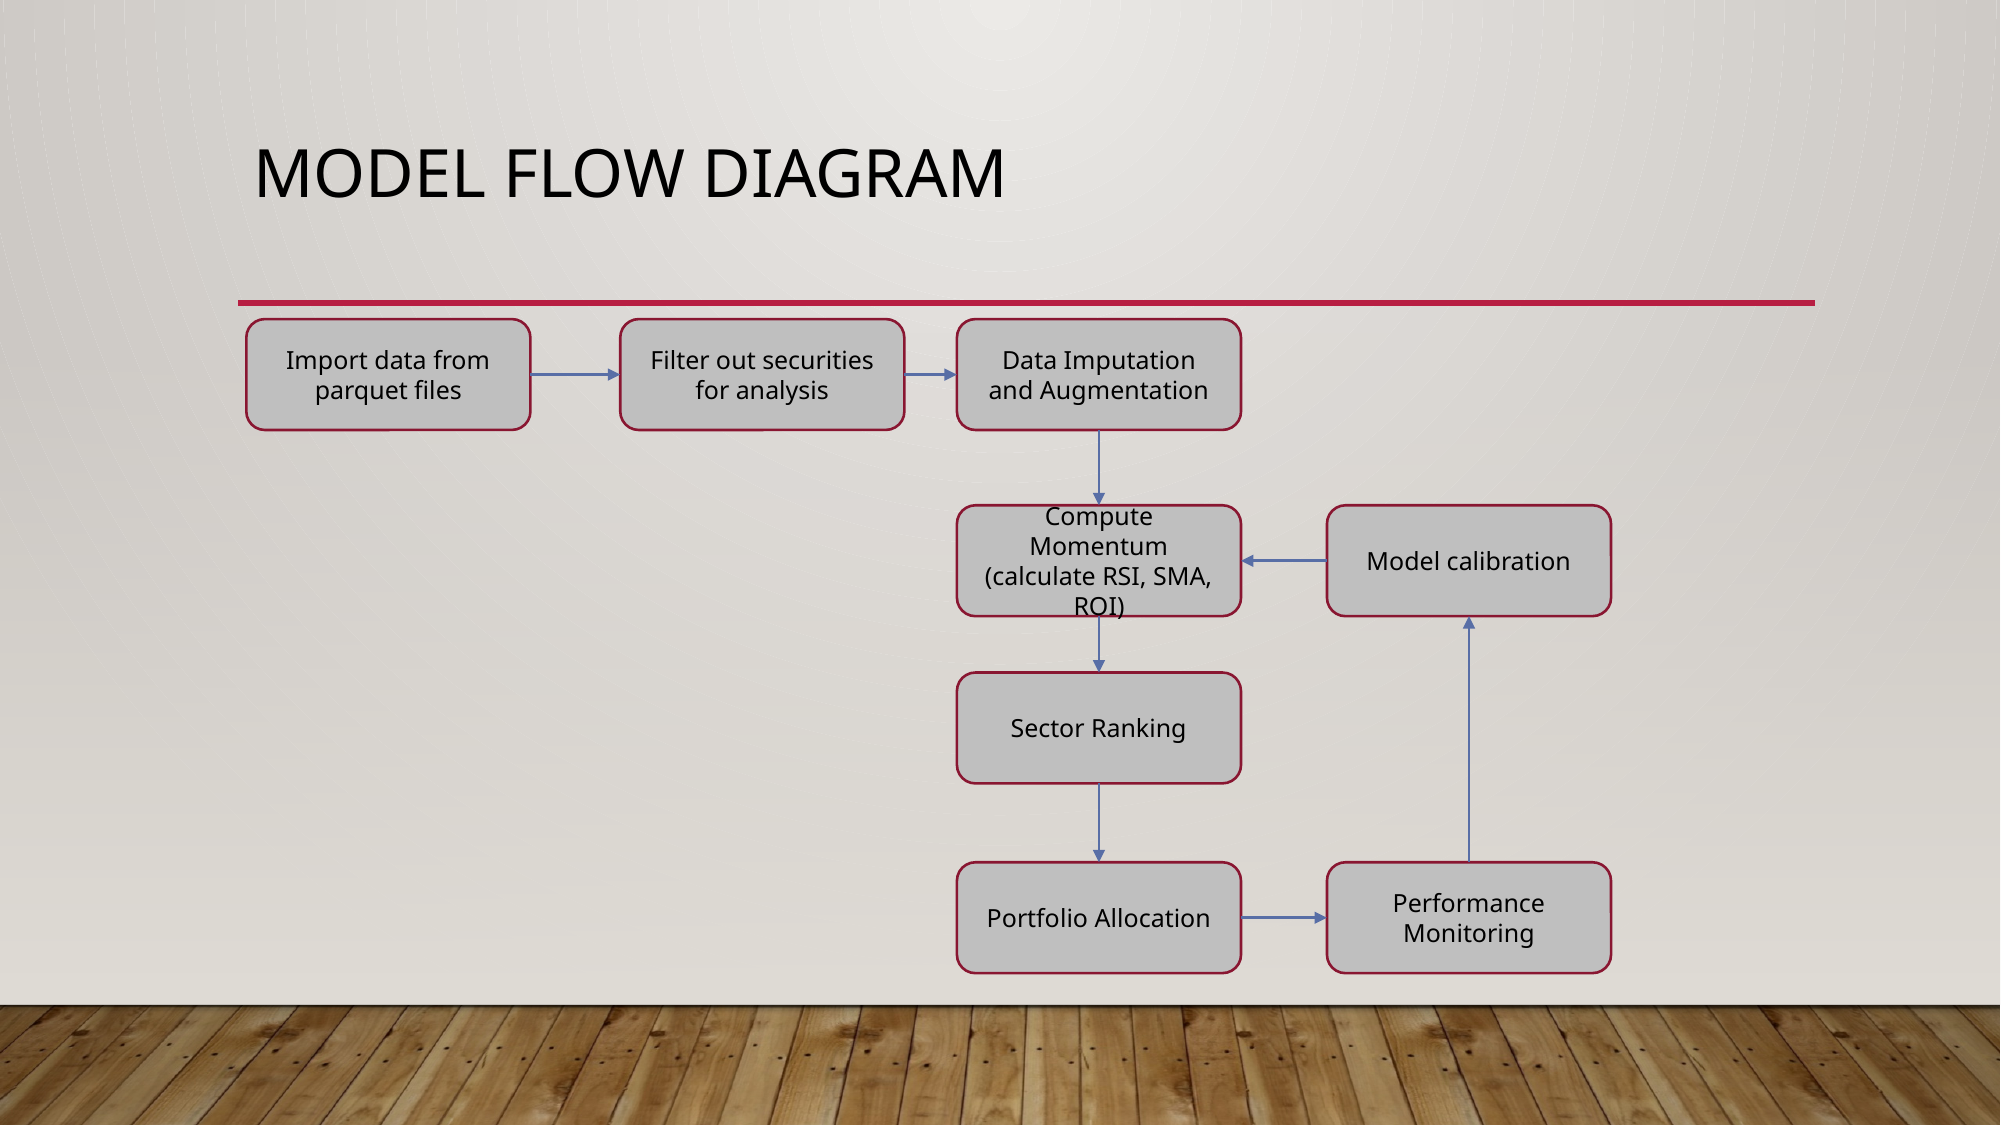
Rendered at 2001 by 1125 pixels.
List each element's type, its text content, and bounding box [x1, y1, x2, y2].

picture [0, 1005, 2000, 1125]
title Model Flow Diagram [238, 131, 1814, 305]
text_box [245, 318, 1612, 974]
